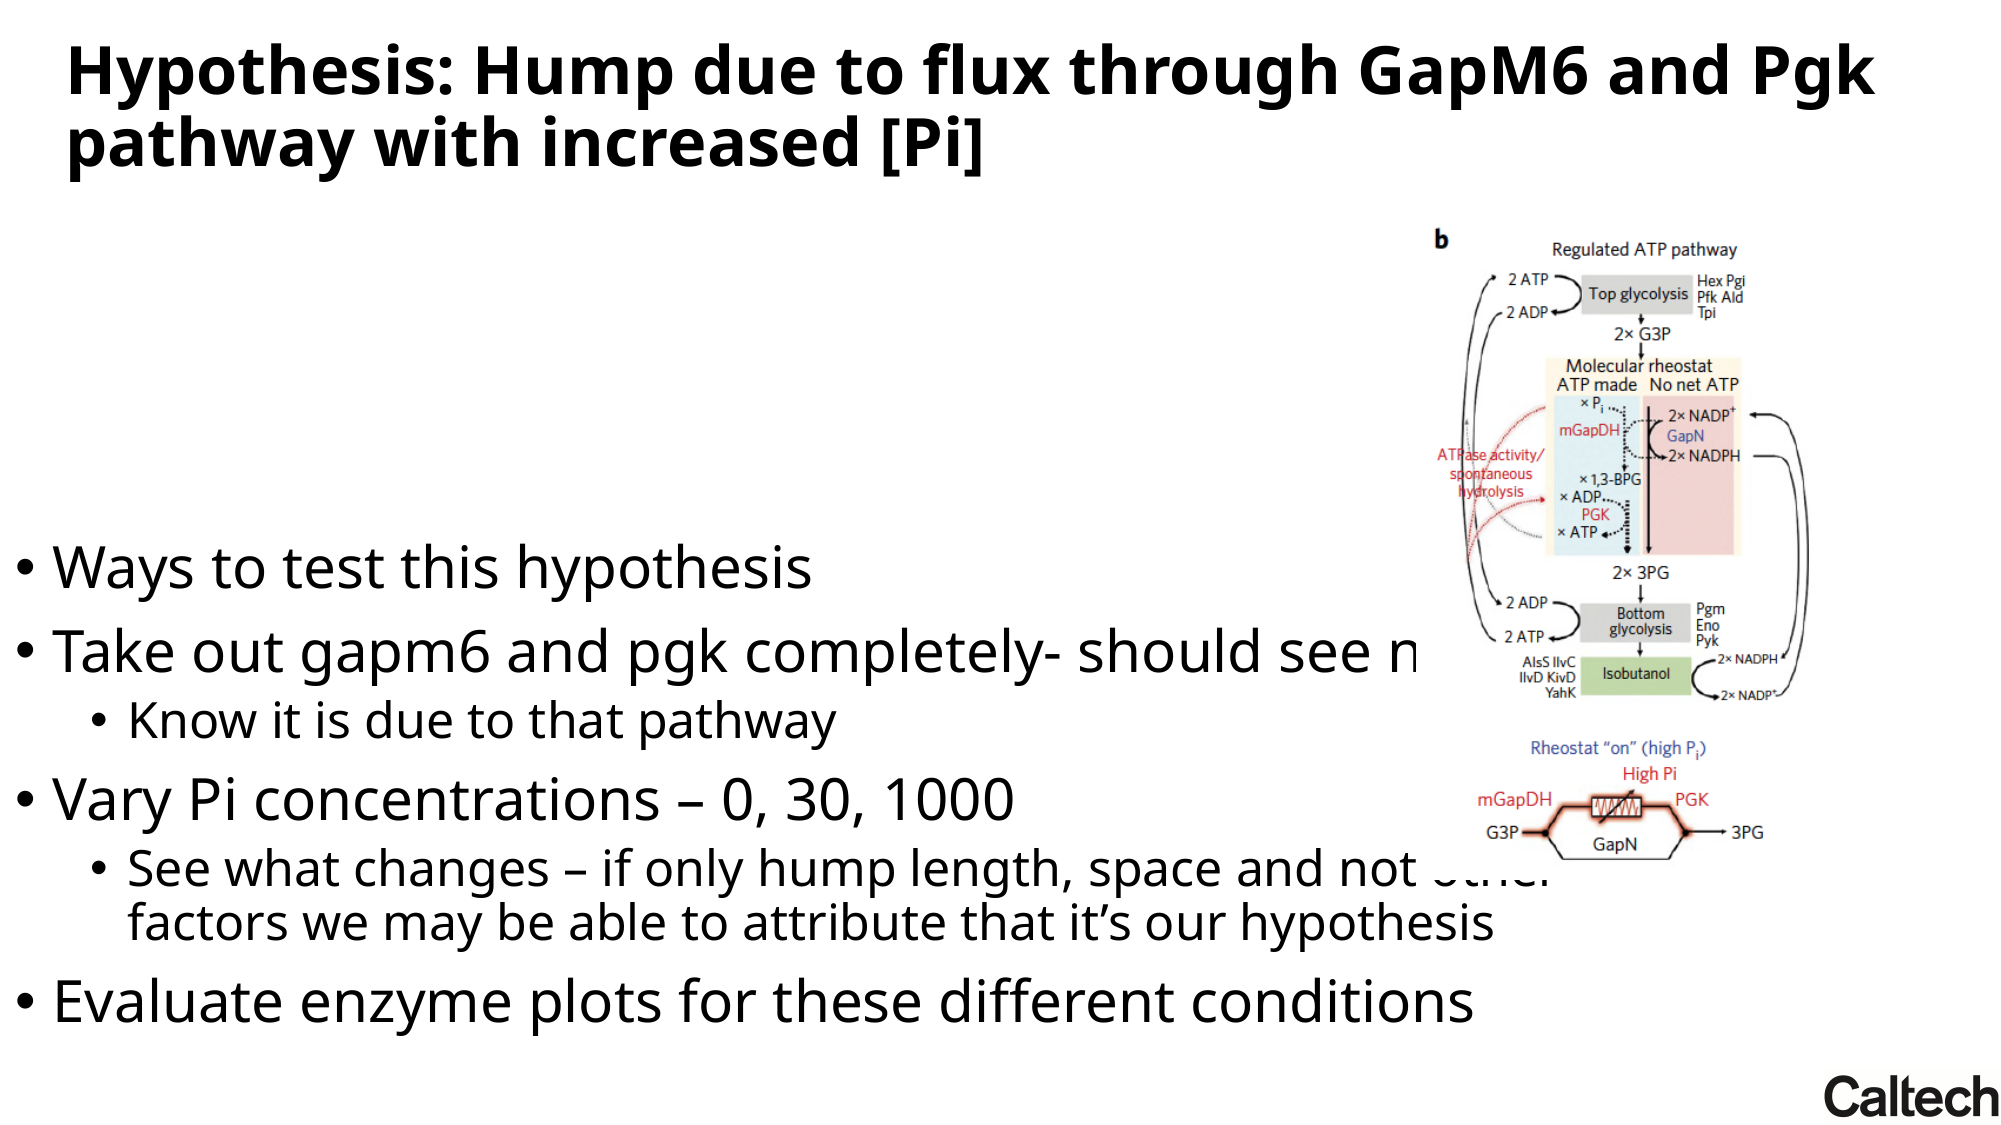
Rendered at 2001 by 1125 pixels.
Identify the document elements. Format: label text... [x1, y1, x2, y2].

list Ways to test this hypothesis Take out gapm6 and pgk completely- should see no hump Know it is due to that pathway Vary Pi concentrations – 0, 30, 1000 See what changes – if only hump length, space and not other factors we may be able to attribute that it’s our hypothesis Evaluate enzyme plots for these different conditions [0, 530, 1725, 1125]
title Hypothesis: Hump due to flux through GapM6 and Pgk pathway with increased [Pi] [50, 0, 1950, 218]
picture [1415, 217, 1843, 880]
picture [1823, 1068, 2000, 1125]
